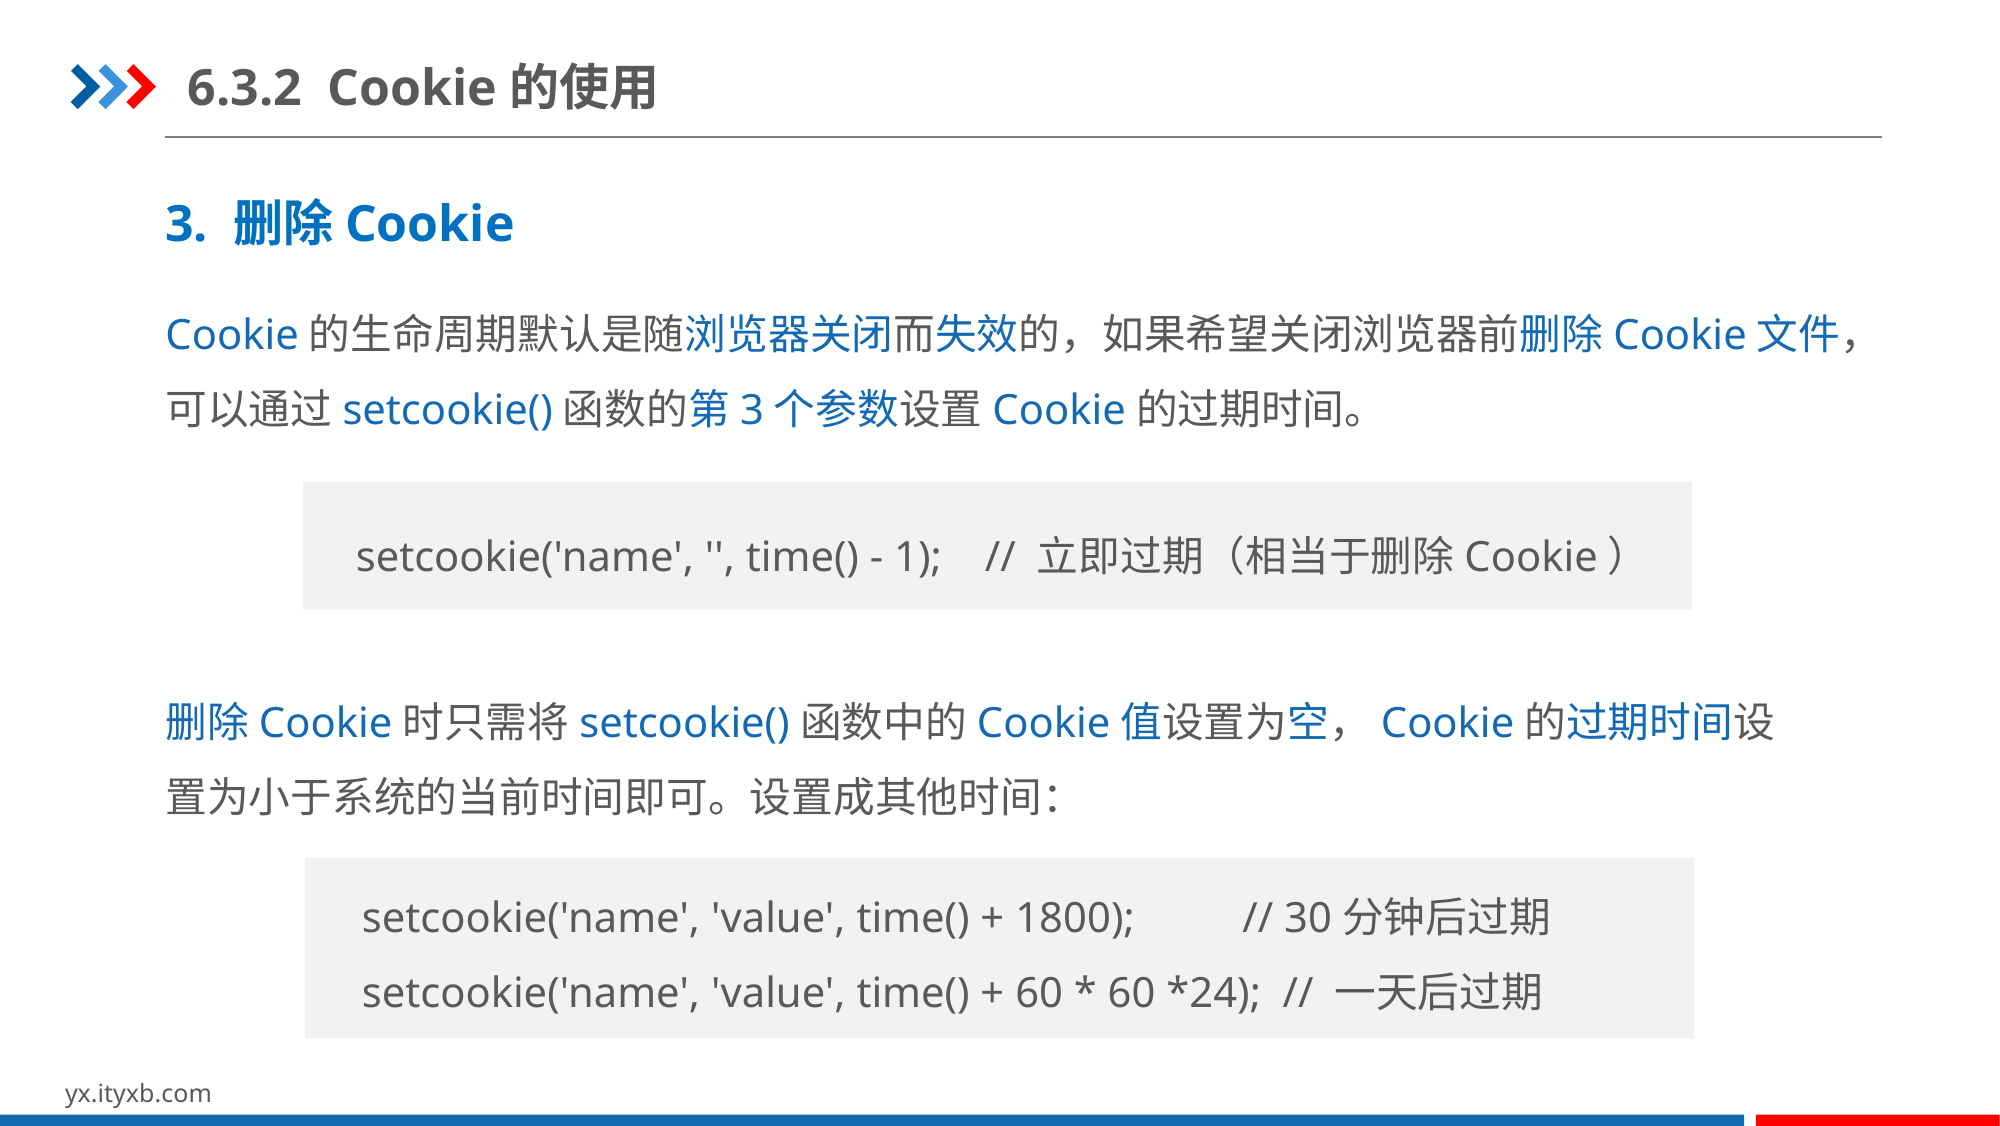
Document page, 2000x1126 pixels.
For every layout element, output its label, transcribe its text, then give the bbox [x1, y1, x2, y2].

text_box 删除Cookie时只需将setcookie()函数中的Cookie值设置为空，Cookie的过期时间设置为小于系统的当前时间即可。设置成其他时间： [150, 663, 1827, 828]
text_box [305, 857, 1694, 1039]
text_box setcookie('name', '', time() - 1); // 立即过期（相当于删除Cookie） [341, 497, 1771, 587]
text_box Cookie的生命周期默认是随浏览器关闭而失效的，如果希望关闭浏览器前删除Cookie文件，可以通过setcookie()函数的第3个参数设置Cookie的过期时间。 [150, 275, 1863, 441]
text_box 6.3.2 Cookie的使用 [187, 43, 827, 127]
text_box 3. 删除Cookie [150, 184, 1485, 259]
text_box [302, 481, 1692, 610]
text_box setcookie('name', 'value', time() + 1800); // 30分钟后过期 setcookie('name', 'value', time() + 60 * 60 *24); // 一天后过期 [347, 858, 1777, 1024]
